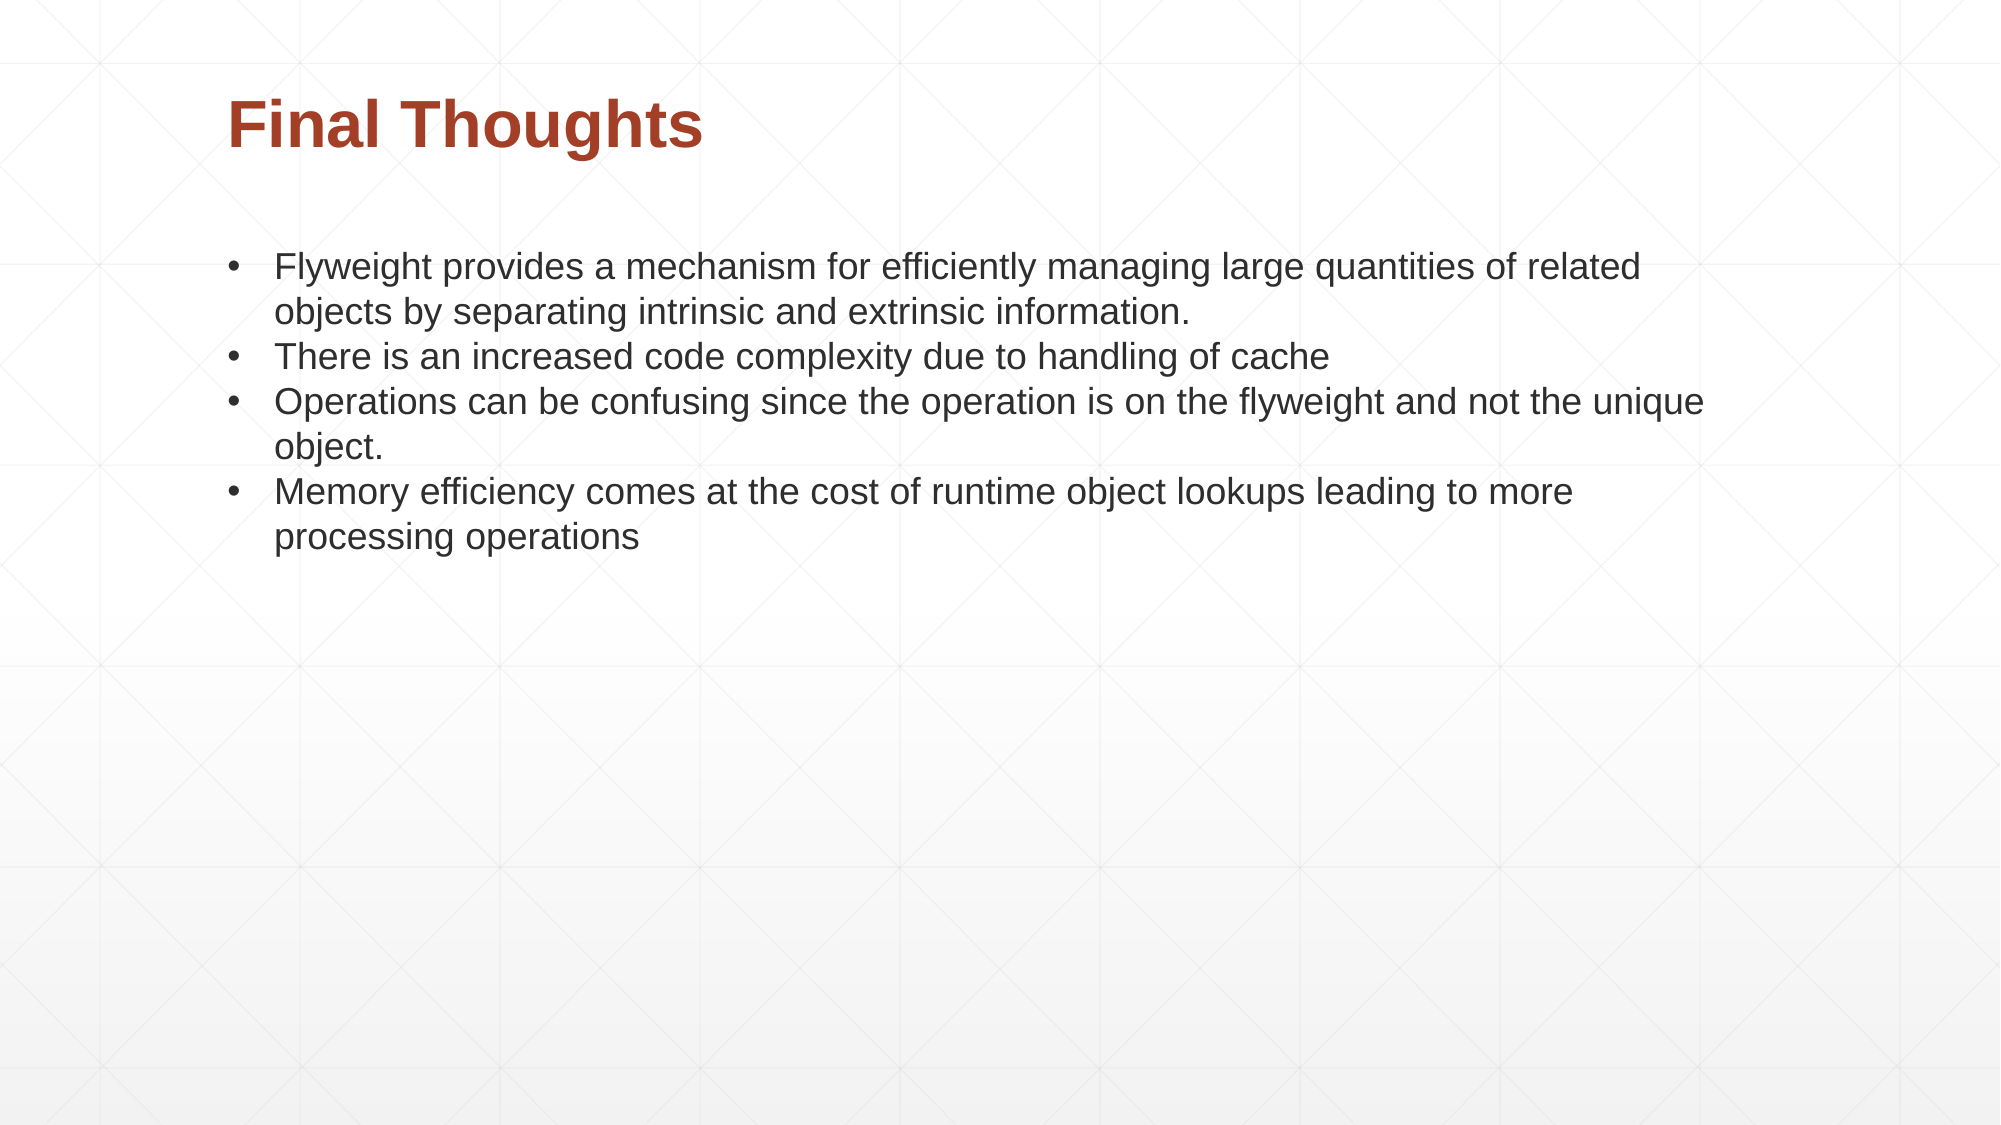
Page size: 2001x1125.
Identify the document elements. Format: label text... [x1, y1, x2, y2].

text_box Final Thoughts [212, 82, 1788, 271]
text_box Flyweight provides a mechanism for efficiently managing large quantities of related objects by separating intrinsic and extrinsic information. There is an increased code complexity due to handling of cache Operations can be confusing since the operation is on the flyweight and not the unique object. Memory efficiency comes at the cost of runtime object lookups leading to more processing operations [212, 235, 1743, 565]
